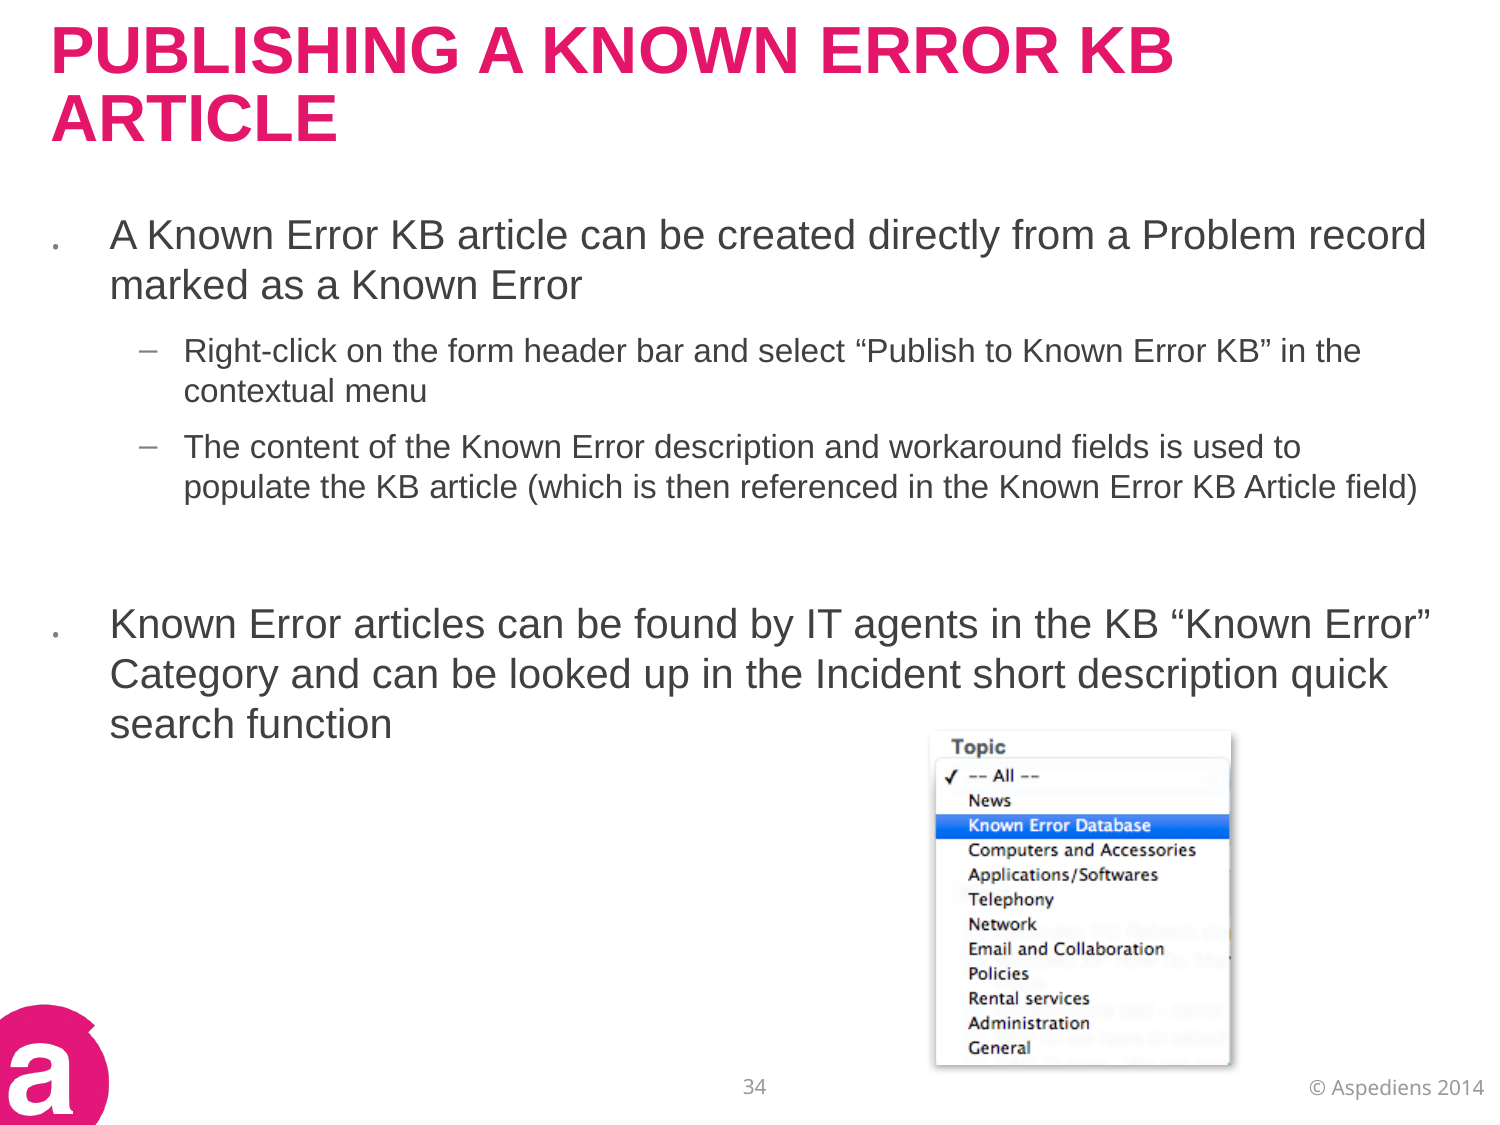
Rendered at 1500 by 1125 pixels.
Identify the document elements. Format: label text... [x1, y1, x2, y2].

title Publishing a known error KB Article [49, 11, 1436, 162]
picture [930, 731, 1232, 1066]
picture [0, 999, 113, 1125]
list A Known Error KB article can be created directly from a Problem record marked as a Known Error Right-click on the form header bar and select “Publish to Known Error KB” in the contextual menu The content of the Known Error description and workaround fields is used to populate the KB article (which is then referenced in the Known Error KB Article field) Known Error articles can be found by IT agents in the KB “Known Error” Category and can be looked up in the Incident short description quick search function [49, 207, 1438, 1001]
